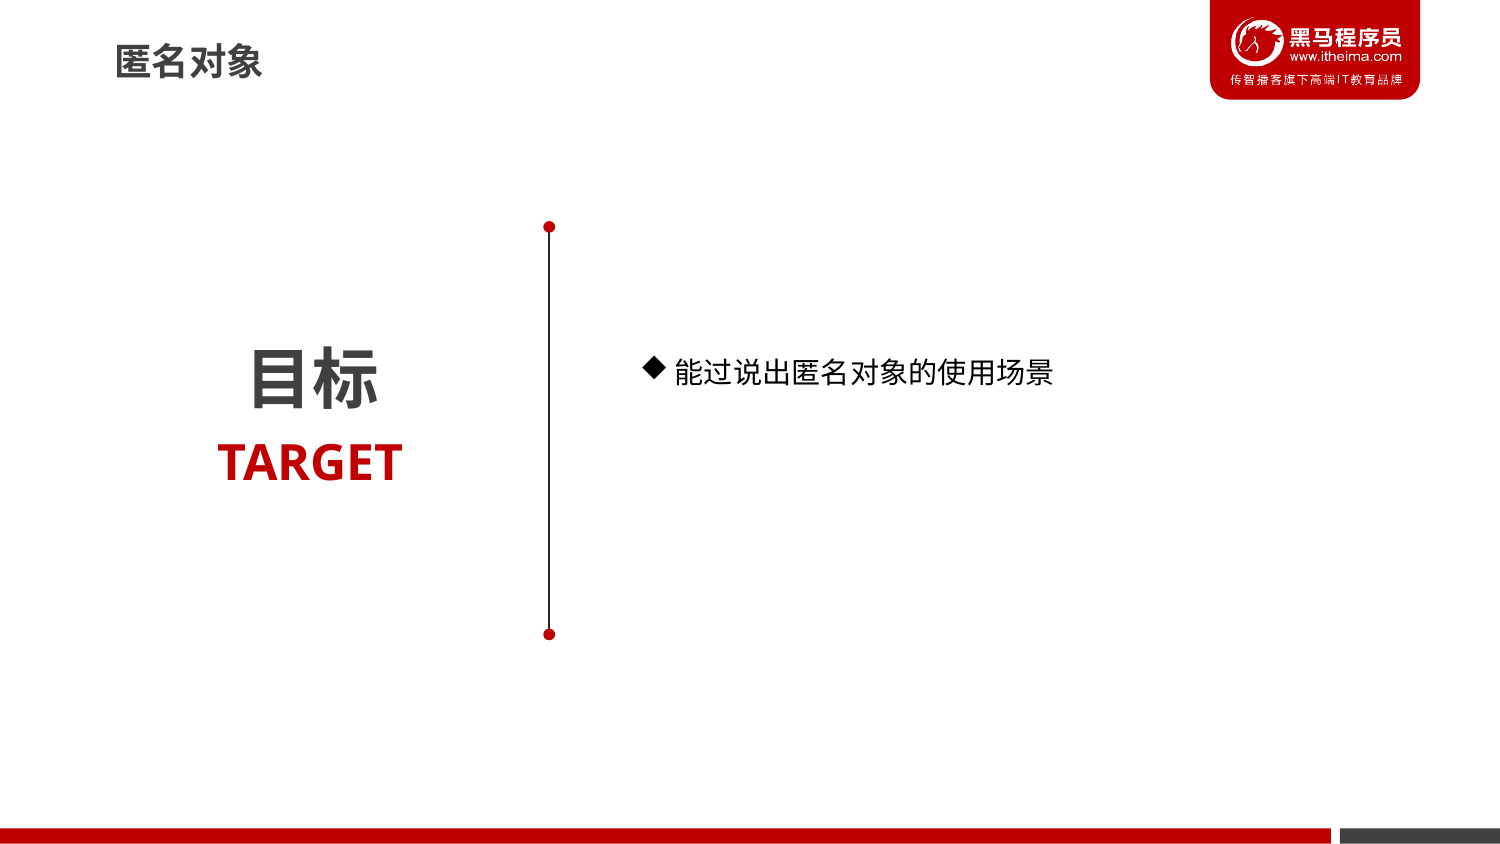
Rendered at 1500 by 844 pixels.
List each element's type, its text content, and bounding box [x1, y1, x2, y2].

picture [1212, 8, 1421, 94]
title 匿名对象 [103, 29, 1183, 93]
text_box 能过说出匿名对象的使用场景 [628, 313, 1322, 531]
